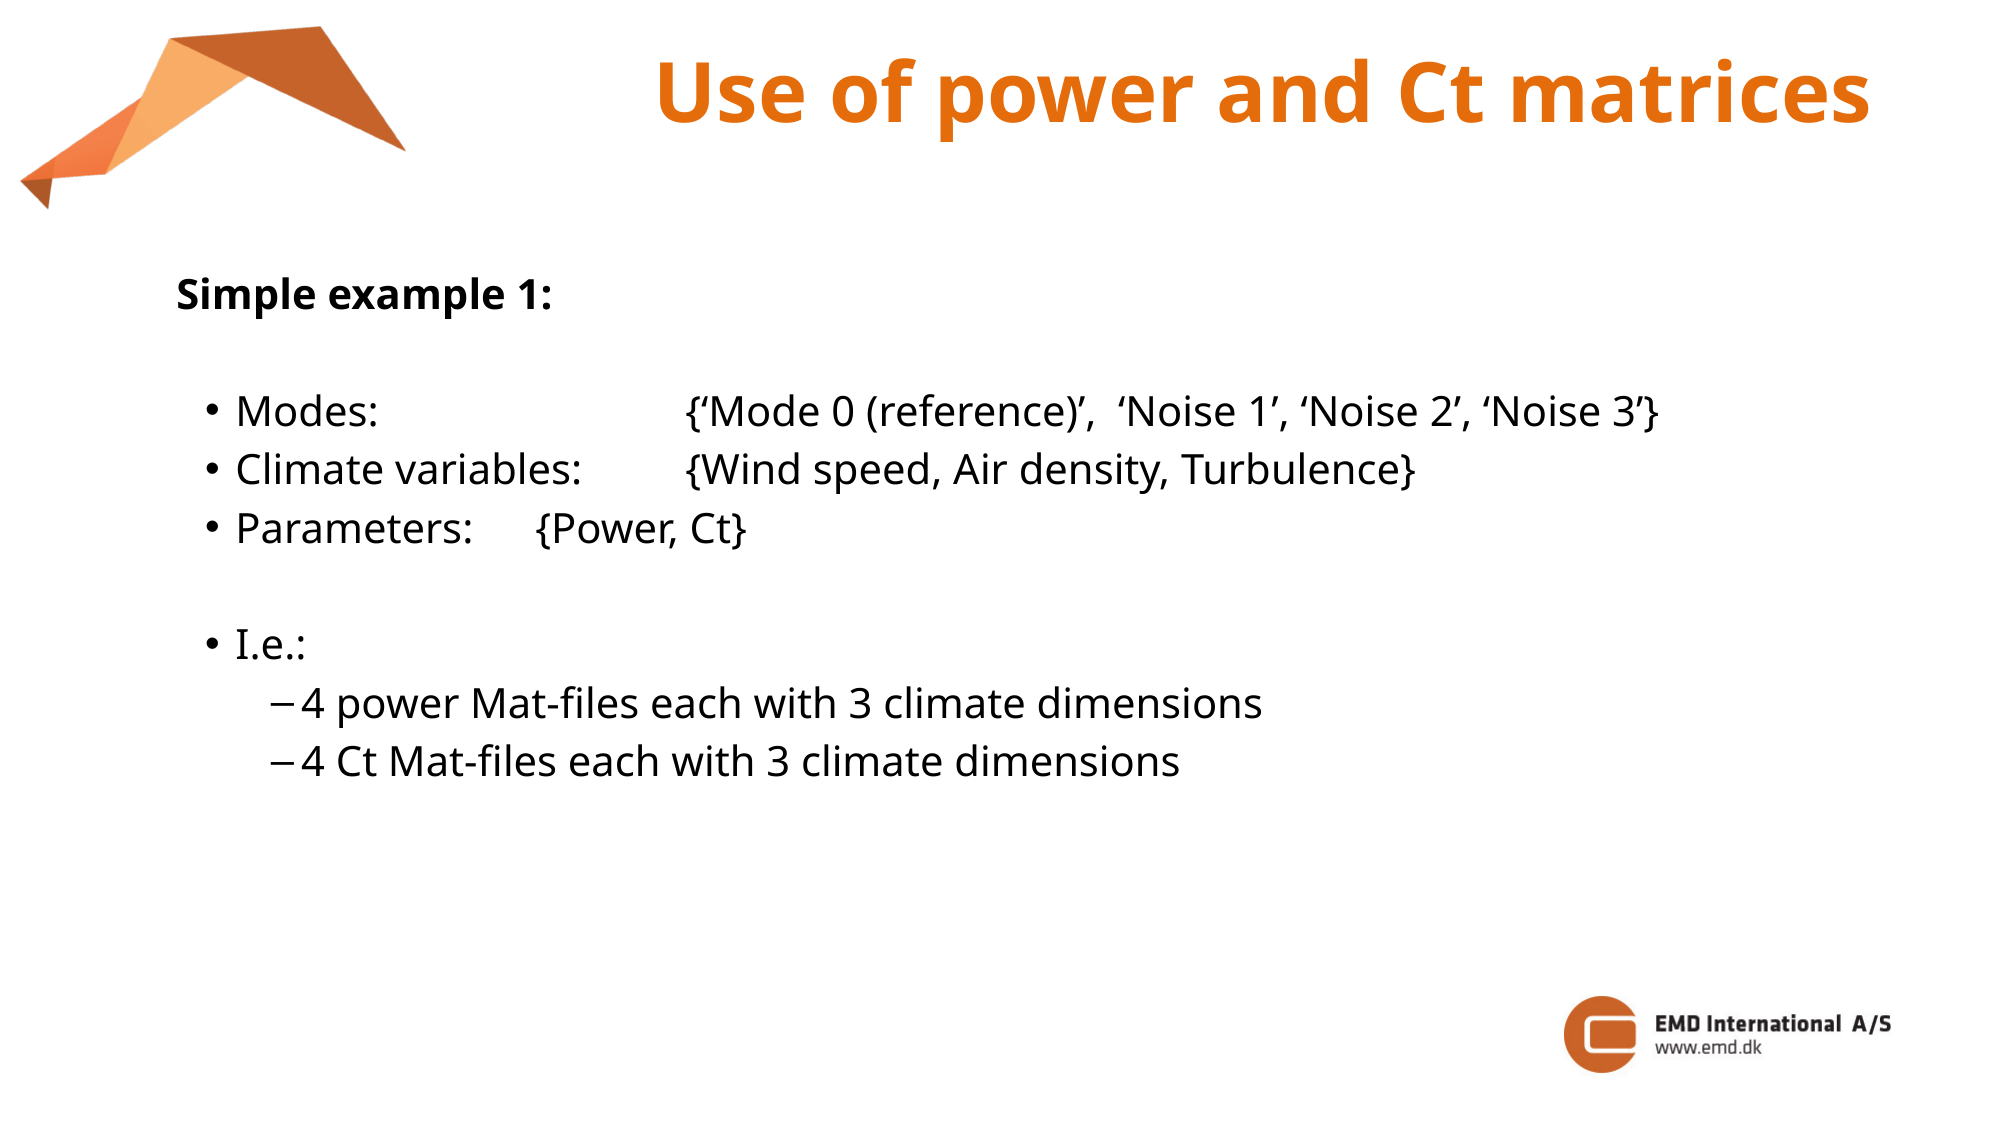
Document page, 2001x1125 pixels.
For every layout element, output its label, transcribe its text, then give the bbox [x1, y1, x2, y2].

text_box Simple example 1: Modes: {‘Mode 0 (reference)’, ‘Noise 1’, ‘Noise 2’, ‘Noise 3’} Climate variables: {Wind speed, Air density, Turbulence} Parameters: {Power, Ct} I.e.: 4 power Mat-files each with 3 climate dimensions 4 Ct Mat-files each with 3 climate dimensions [161, 260, 1898, 1083]
picture [0, 0, 352, 243]
text_box Use of power and Ct matrices [352, 0, 1957, 184]
